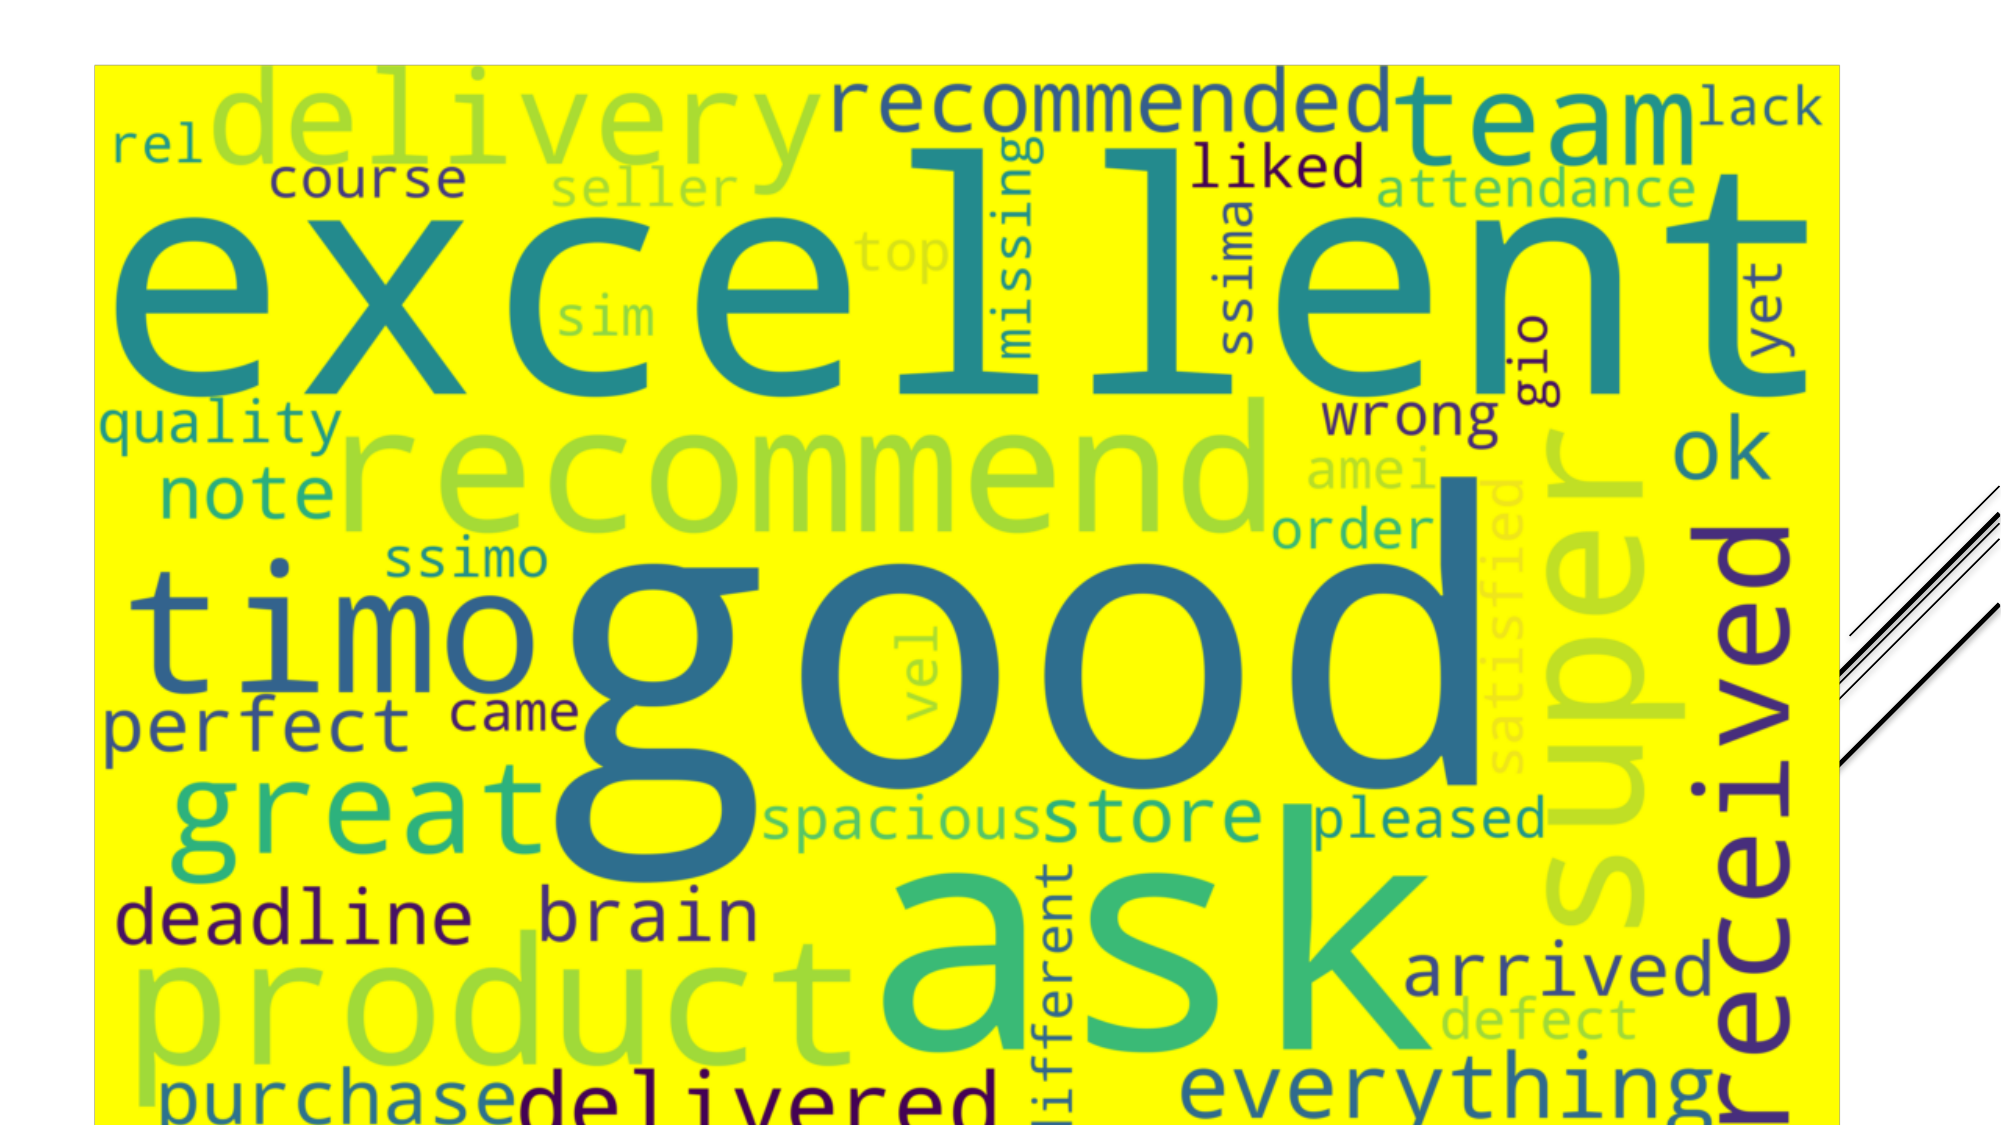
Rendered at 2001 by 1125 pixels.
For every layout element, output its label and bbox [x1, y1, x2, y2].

picture [84, 56, 1851, 1125]
